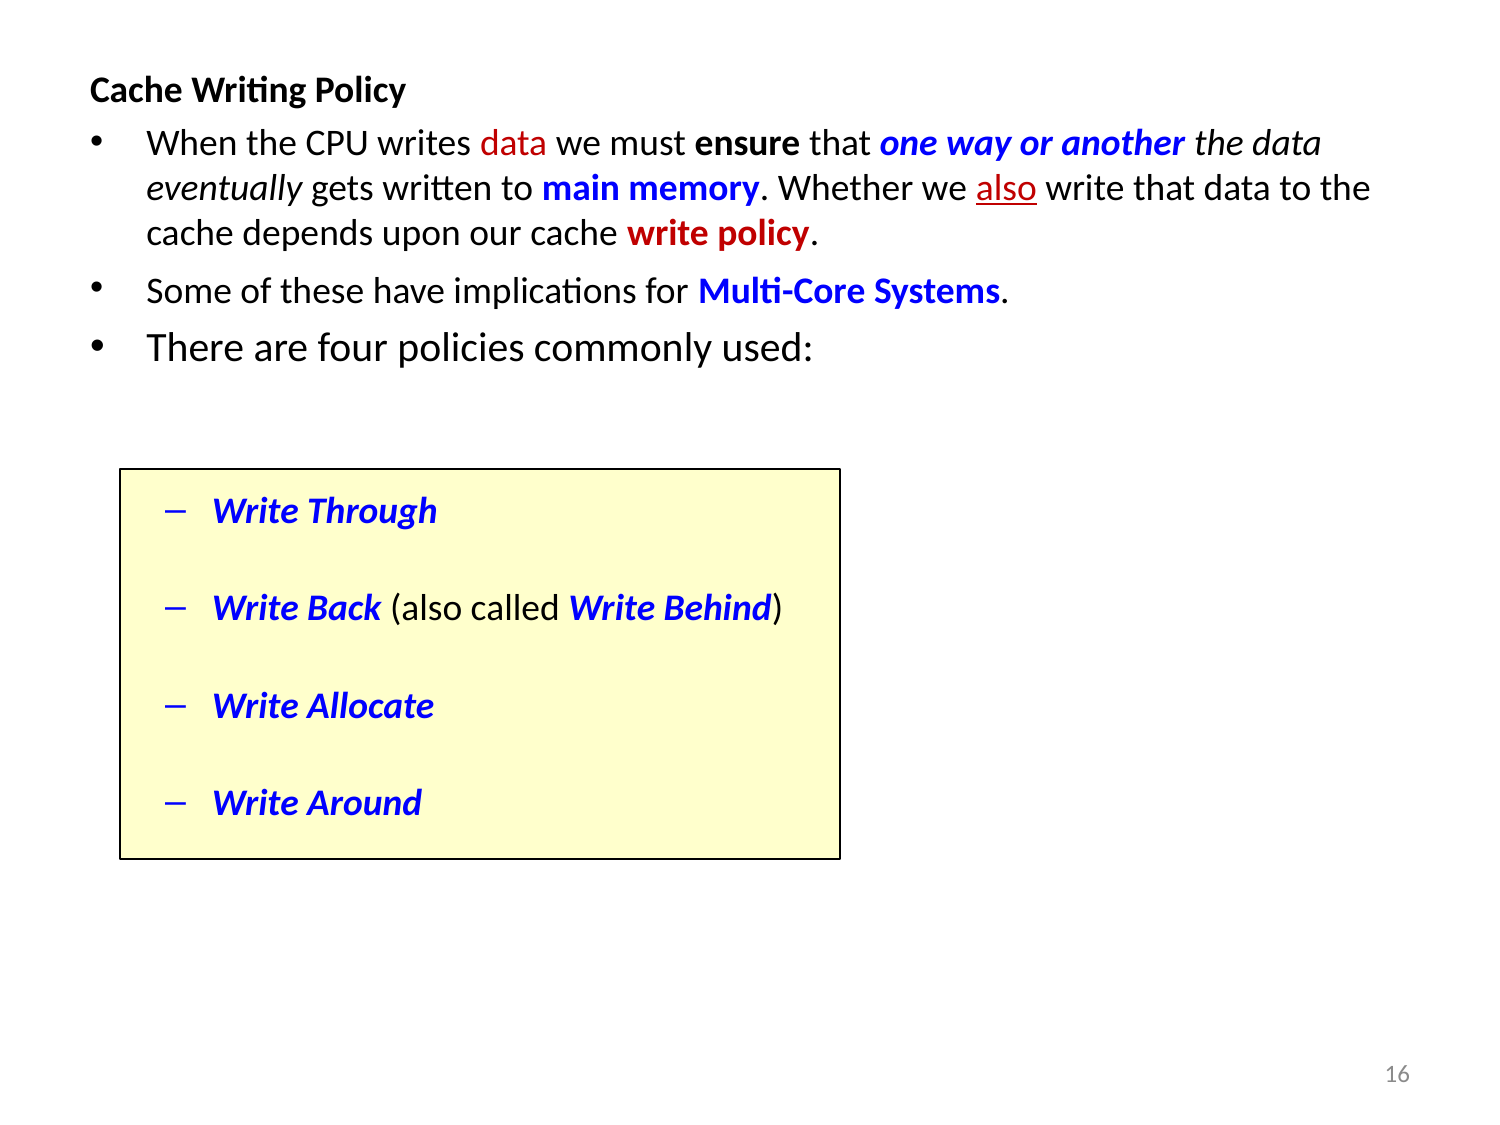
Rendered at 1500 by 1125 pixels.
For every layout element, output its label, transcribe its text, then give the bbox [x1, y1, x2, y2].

list Cache Writing Policy When the CPU writes data we must ensure that one way or another the data eventually gets written to main memory. Whether we also write that data to the cache depends upon our cache write policy. Some of these have implications for Multi-Core Systems. There are four policies commonly used: Write Through Write Back (also called Write Behind) Write Allocate Write Around [75, 57, 1458, 1087]
slide_number 16 [1074, 1042, 1425, 1103]
